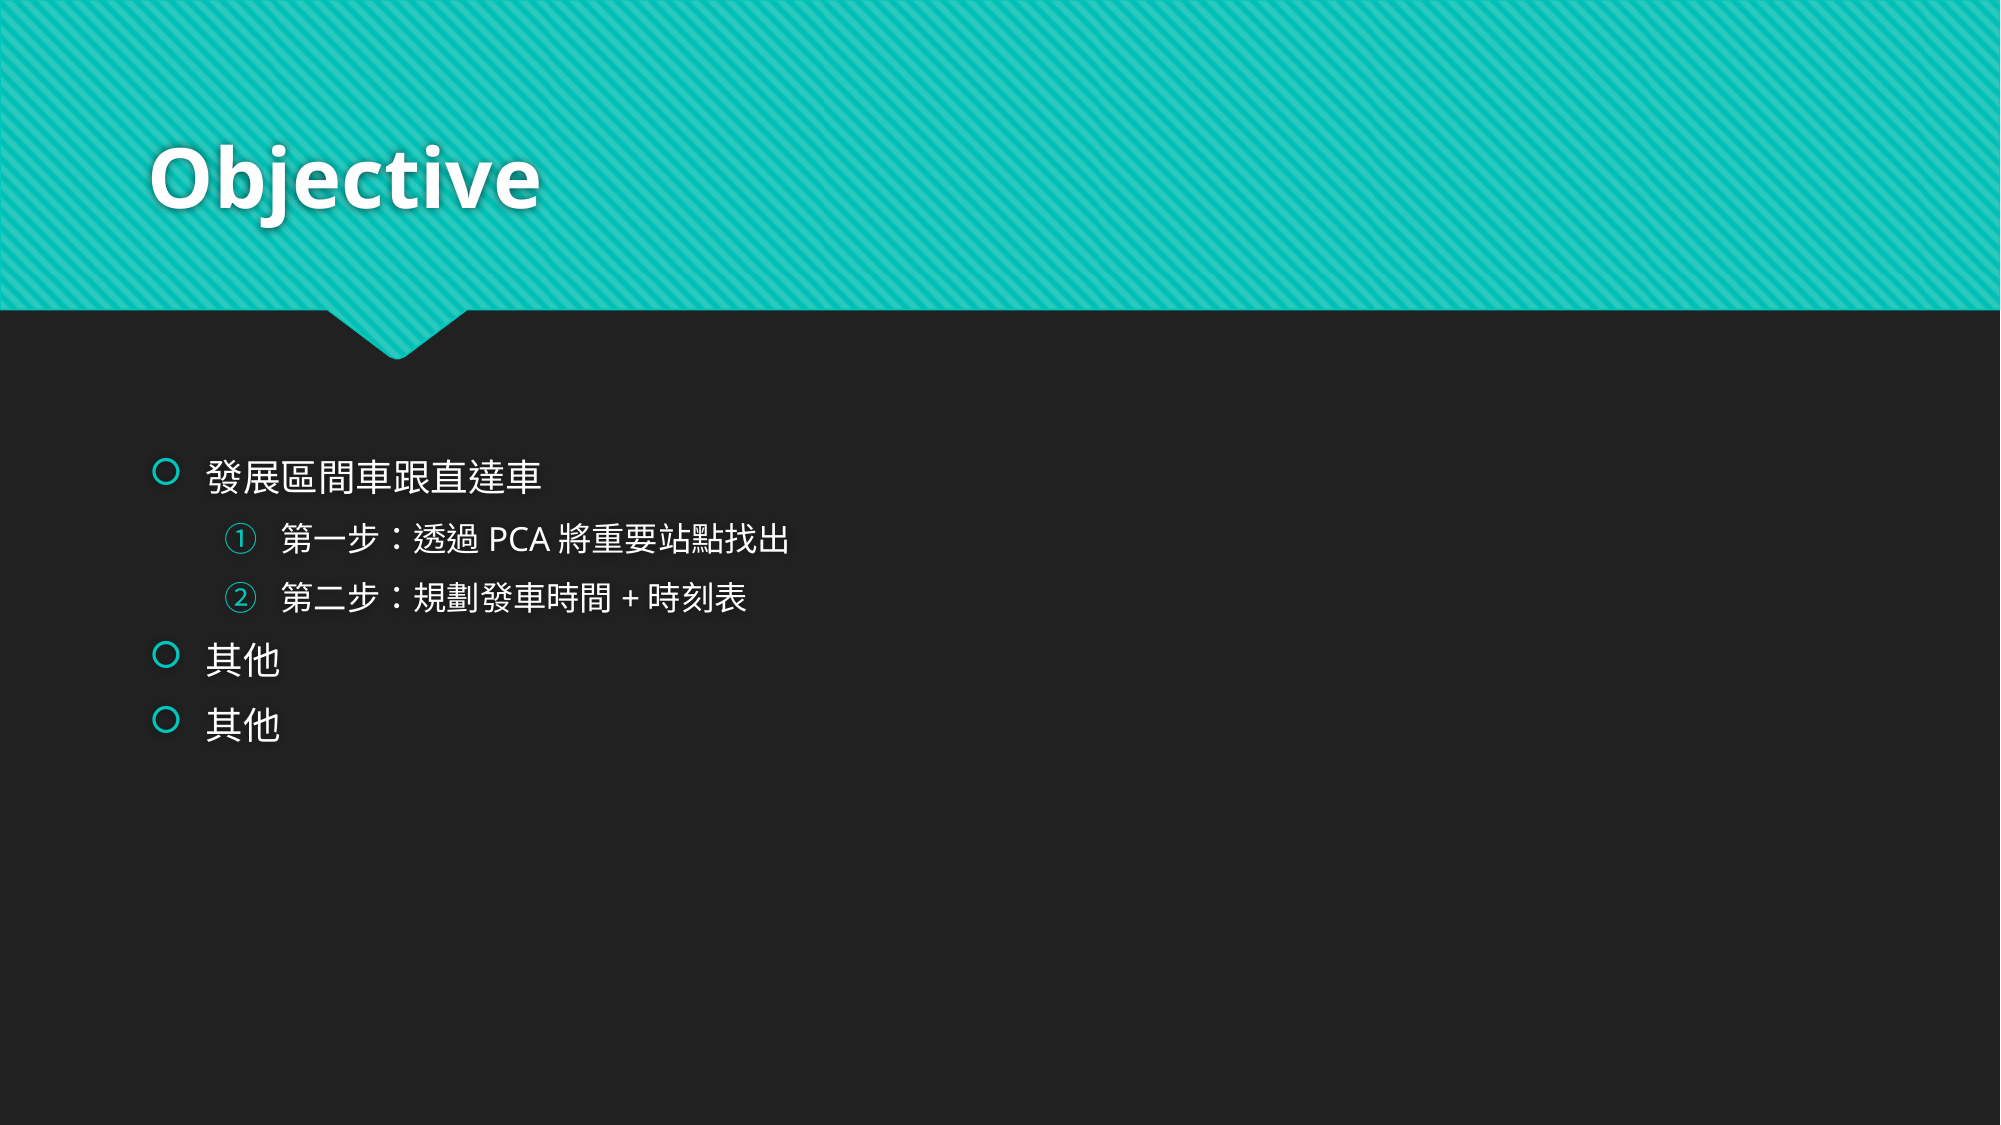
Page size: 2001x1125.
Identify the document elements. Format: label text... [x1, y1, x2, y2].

title Objective [132, 73, 1868, 233]
list 發展區間車跟直達車 第一步：透過PCA將重要站點找出 第二步：規劃發車時間+時刻表 其他 其他 [134, 364, 1866, 962]
